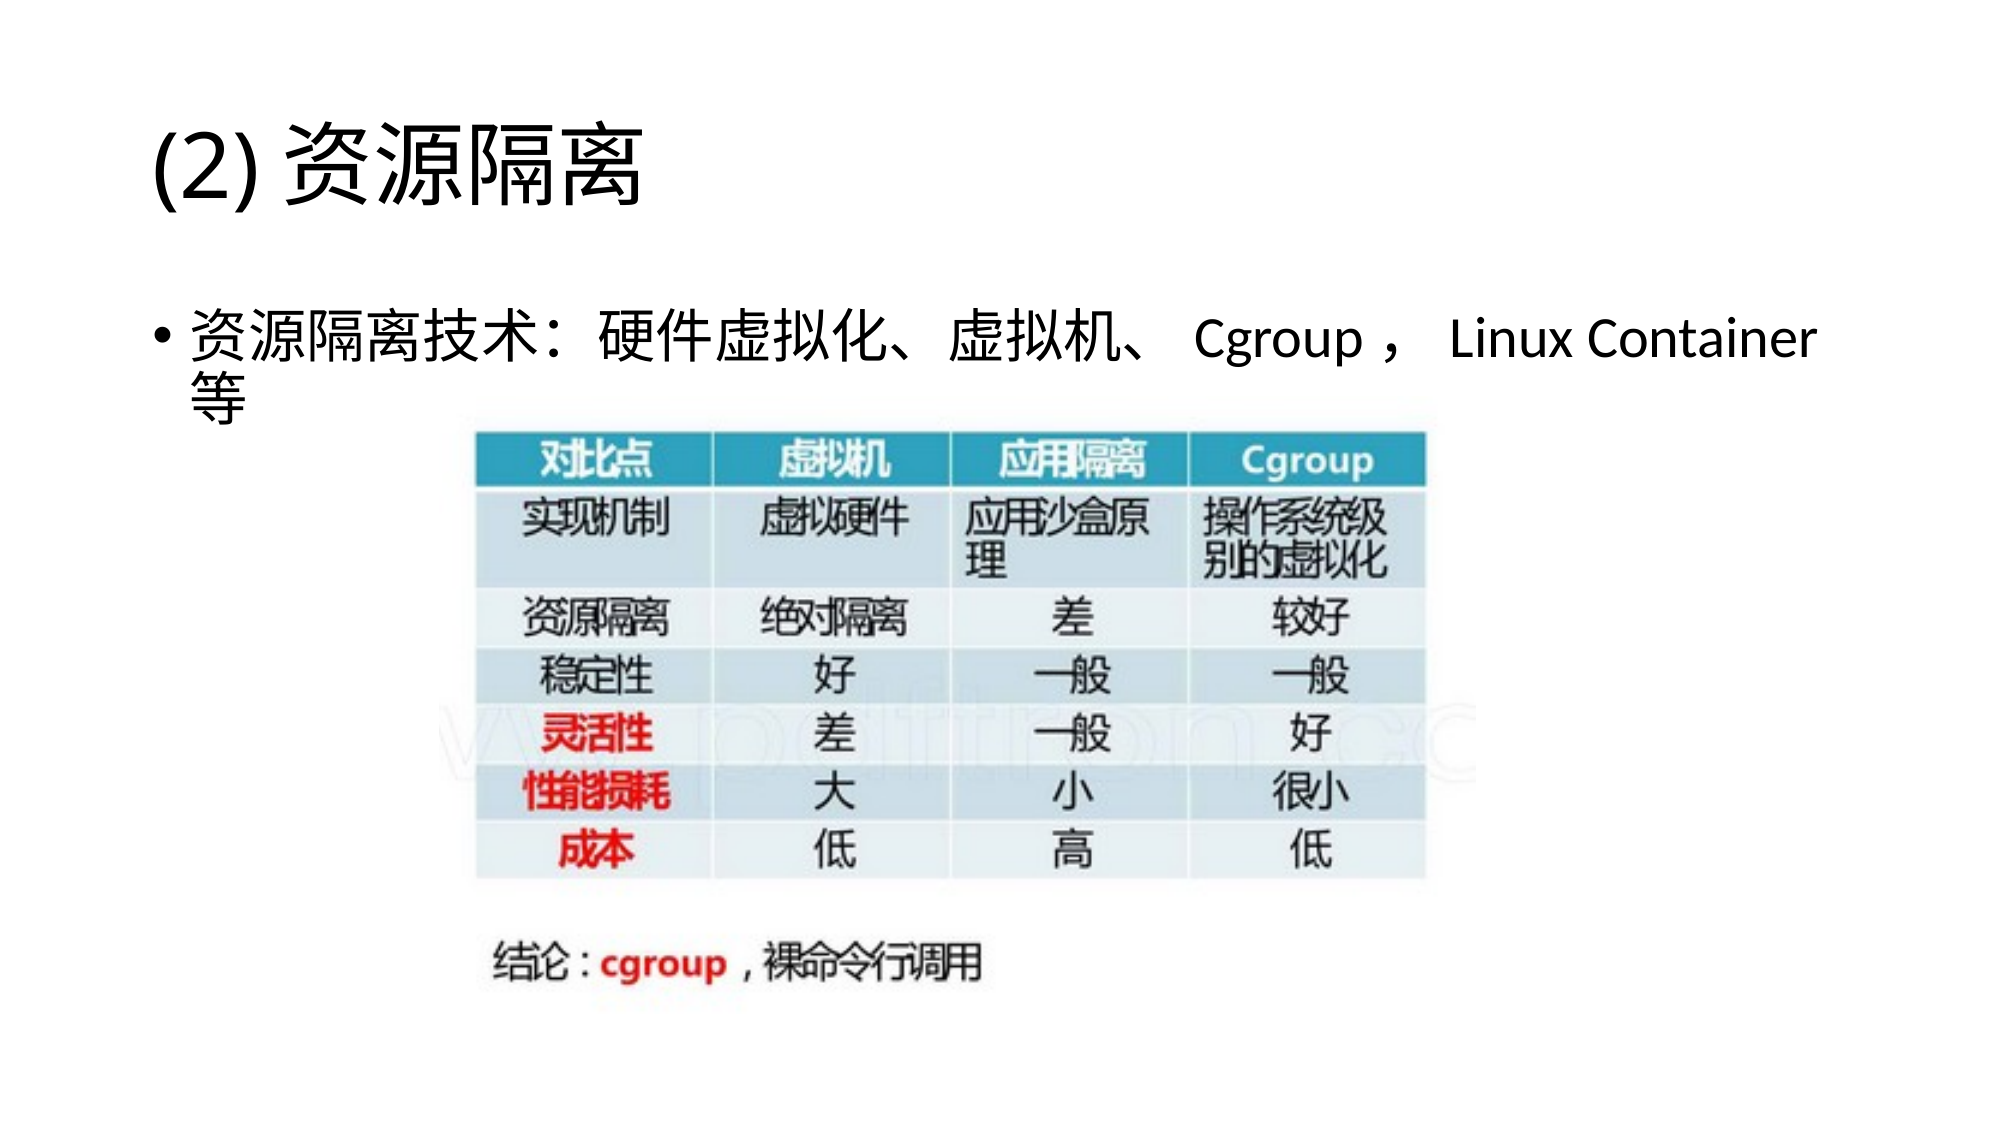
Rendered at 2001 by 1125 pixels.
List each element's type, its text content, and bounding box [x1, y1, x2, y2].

list 资源隔离技术：硬件虚拟化、虚拟机、Cgroup，Linux Container等 [137, 299, 1863, 1014]
picture [439, 396, 1476, 1014]
title (2)资源隔离 [137, 59, 1863, 278]
